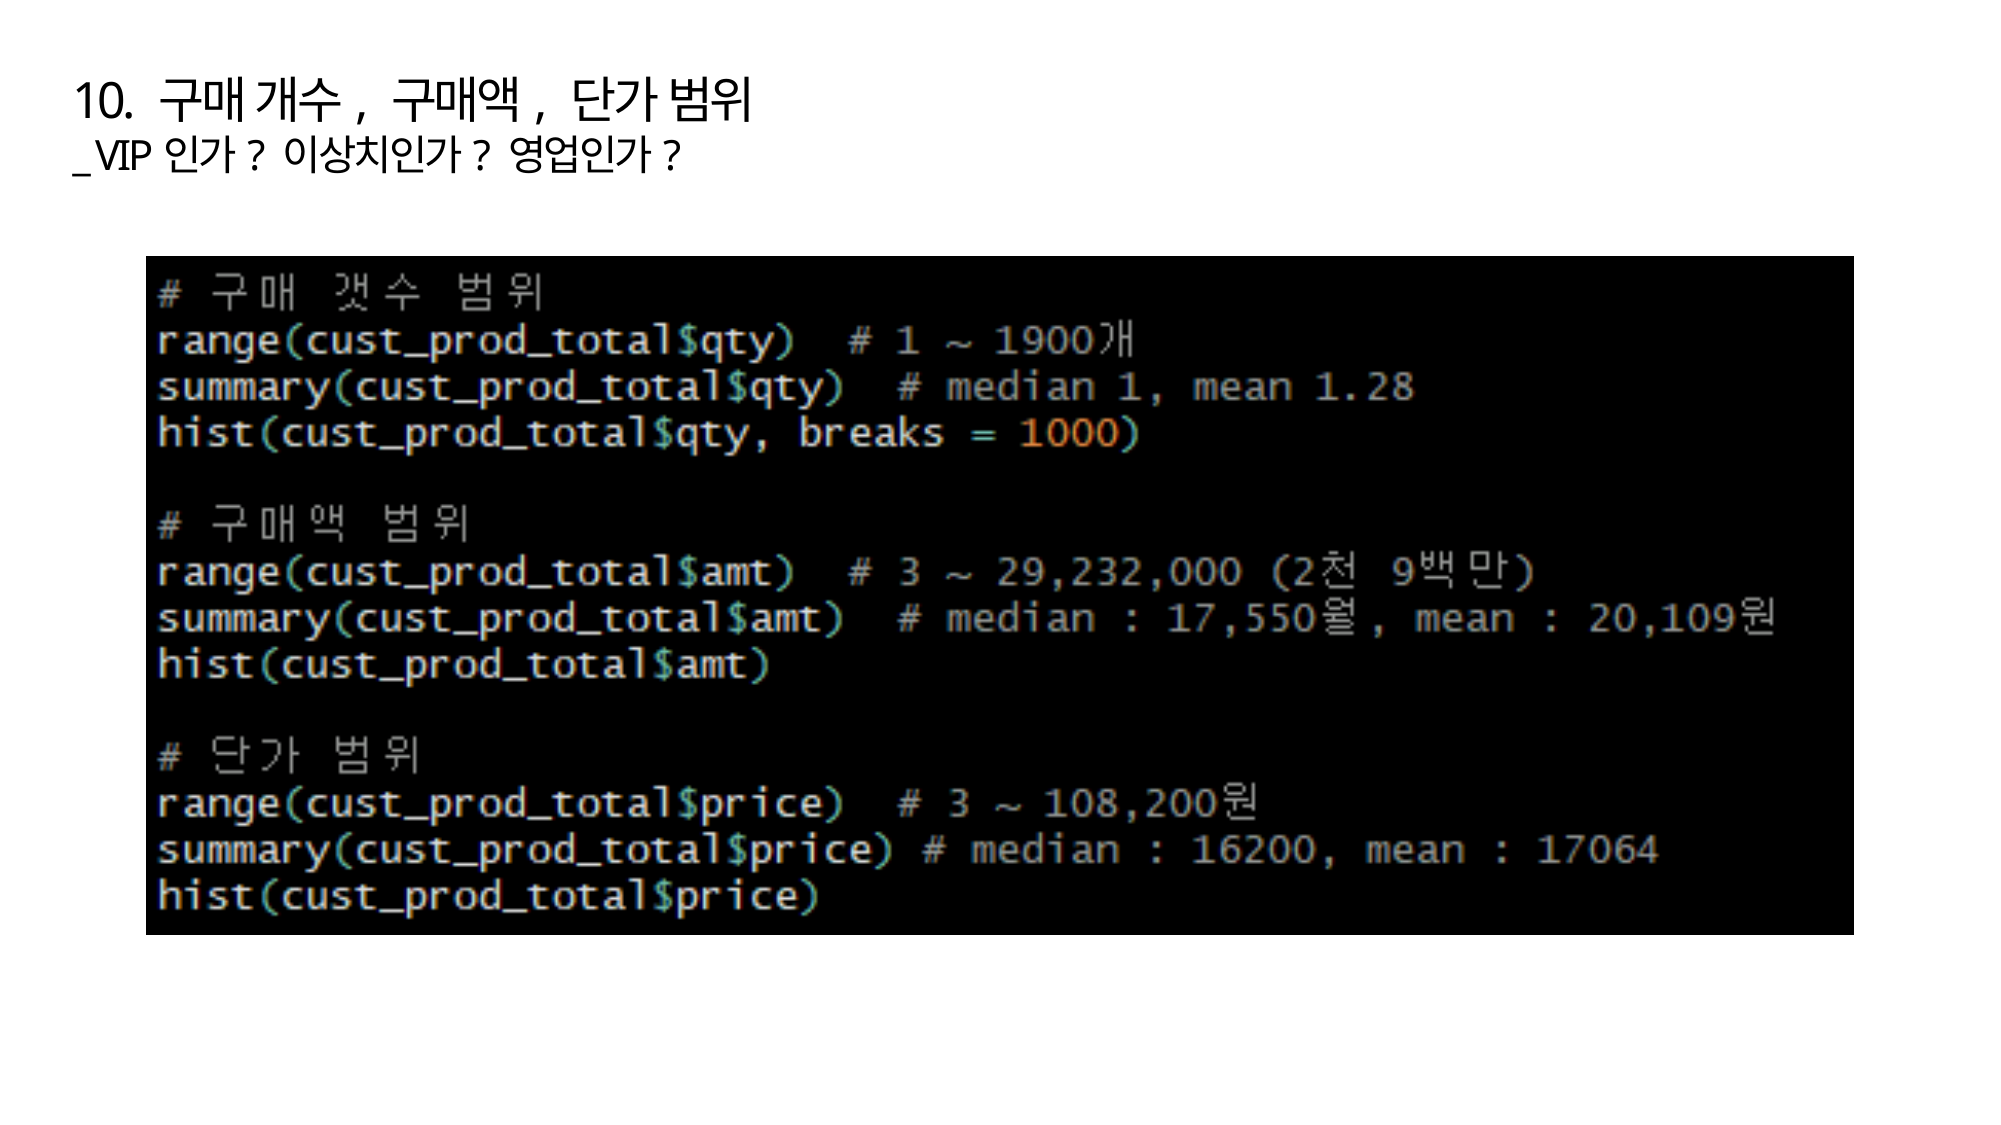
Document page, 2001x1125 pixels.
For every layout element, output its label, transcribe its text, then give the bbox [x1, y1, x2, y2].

text_box 10. 구매 개수, 구매액, 단가 범위 _ VIP인가? 이상치인가? 영업인가? [57, 61, 1867, 187]
picture [146, 256, 1854, 935]
